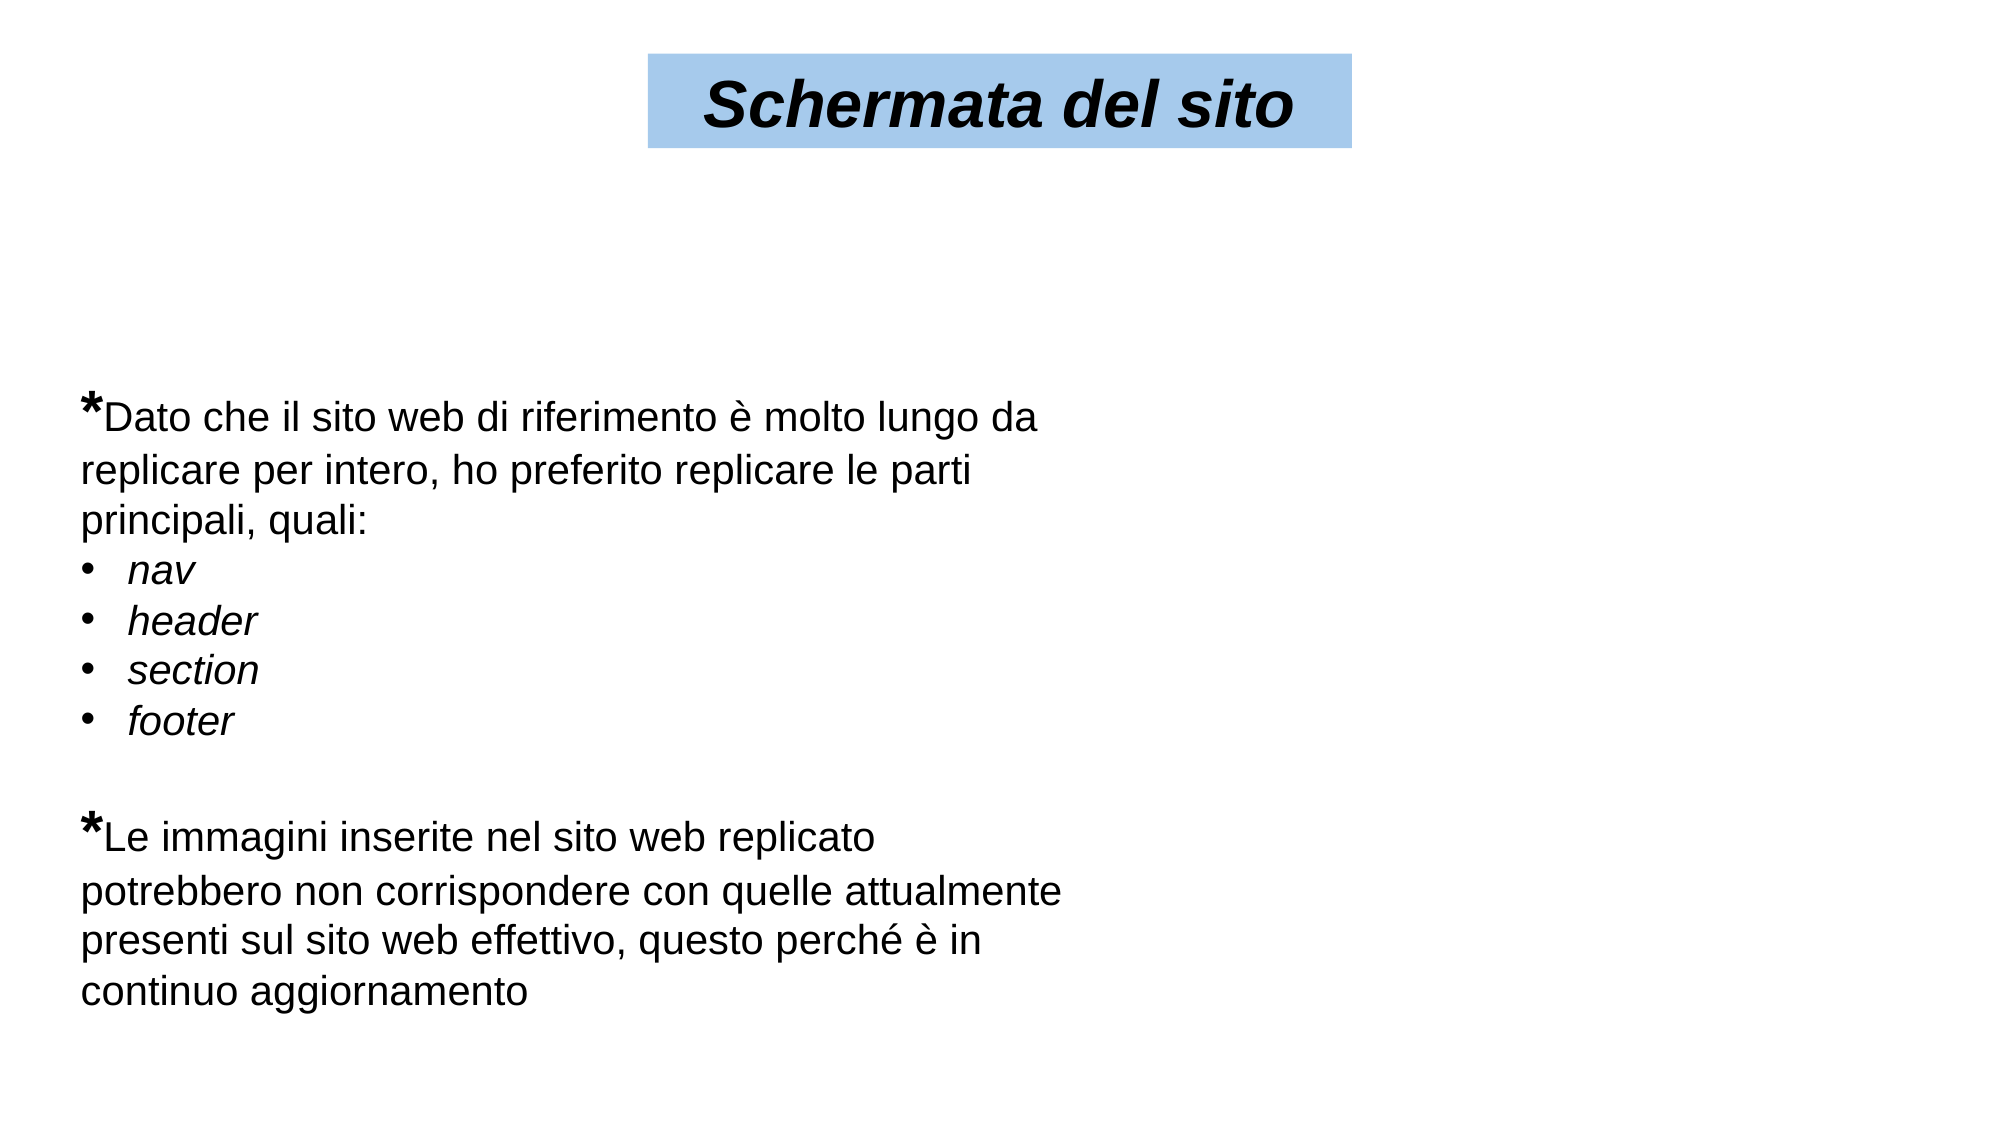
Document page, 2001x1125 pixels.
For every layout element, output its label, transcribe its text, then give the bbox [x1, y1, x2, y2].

text_box Schermata del sito [647, 53, 1352, 149]
text_box *Dato che il sito web di riferimento è molto lungo da replicare per intero, ho preferito replicare le parti principali, quali: nav header section footer *Le immagini inserite nel sito web replicato potrebbero non corrispondere con quelle attualmente presenti sul sito web effettivo, questo perché è in continuo aggiornamento [65, 365, 1093, 1021]
